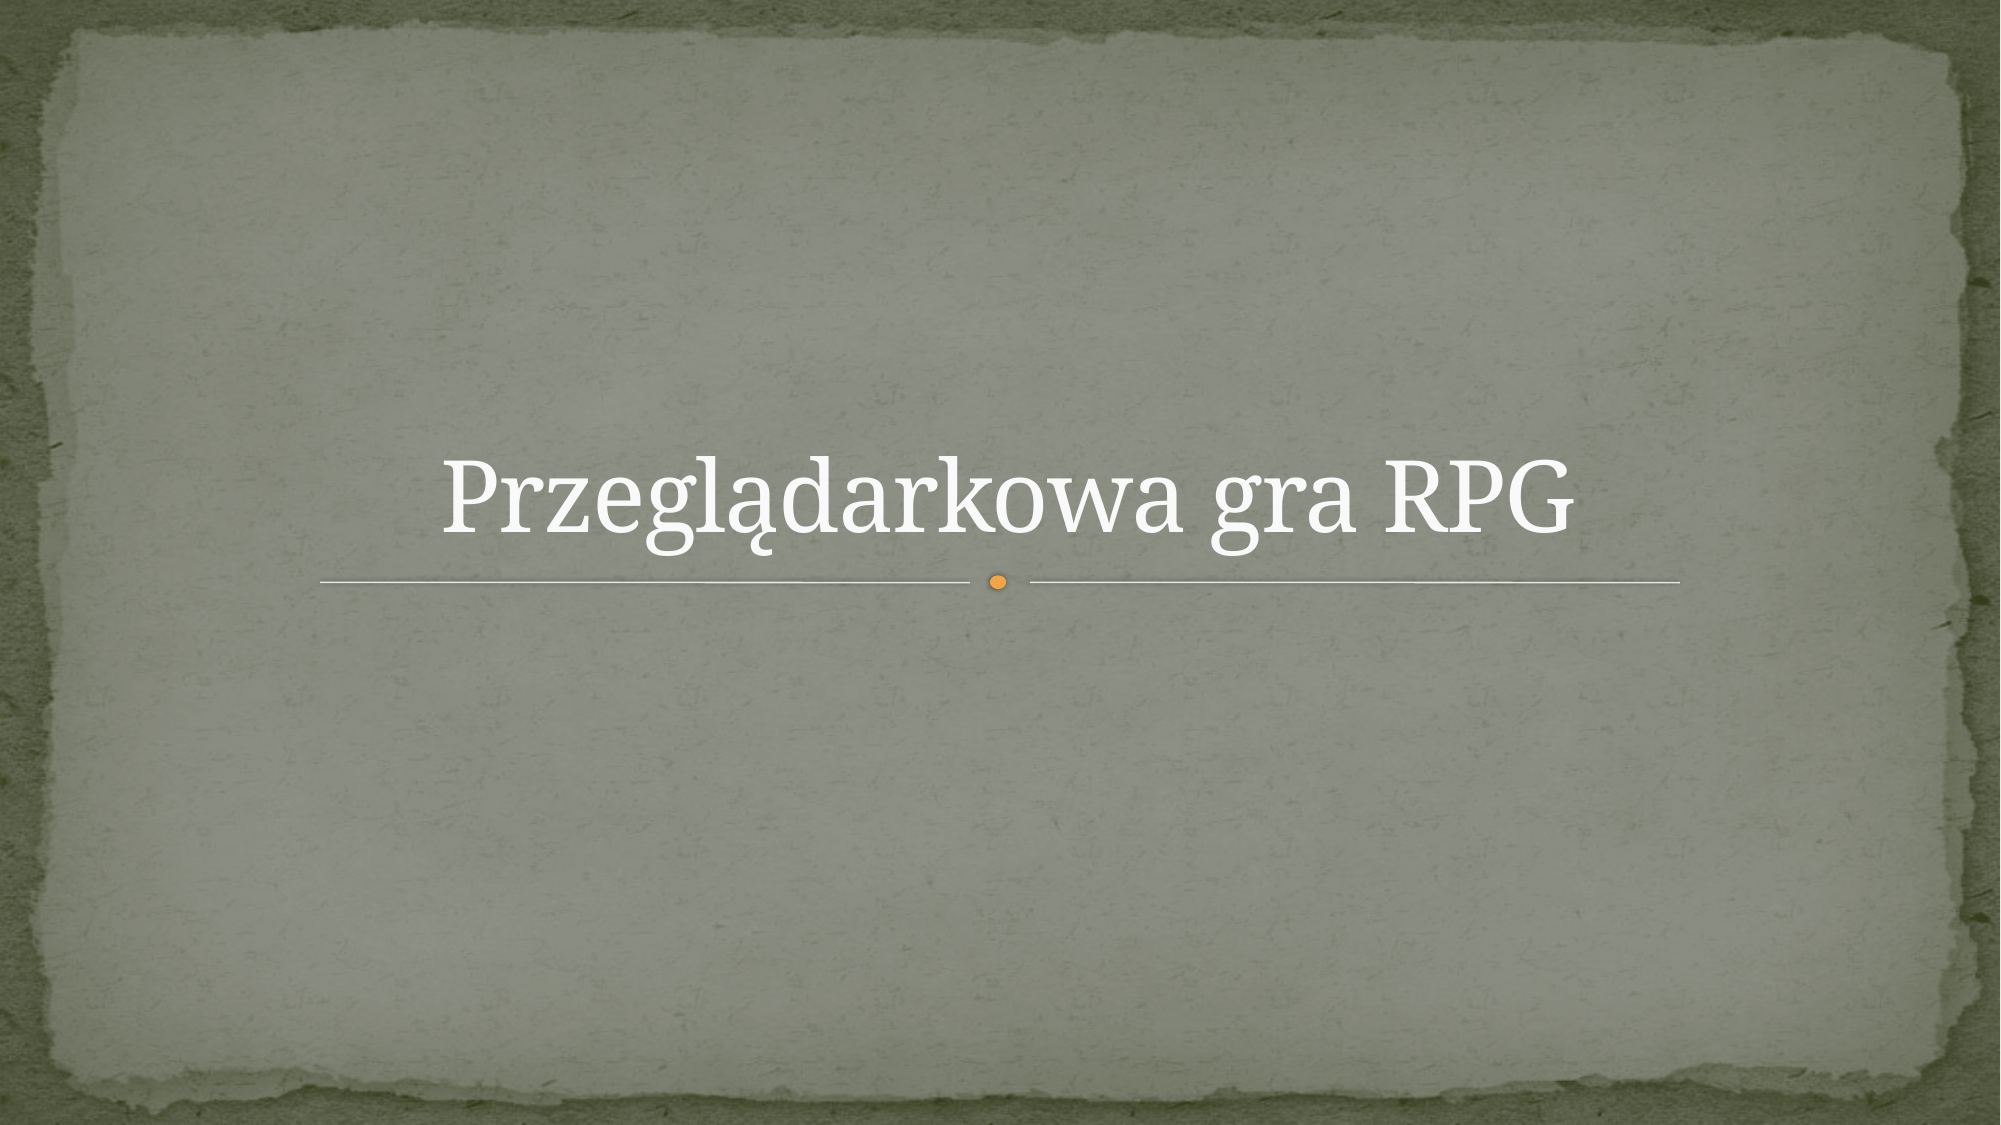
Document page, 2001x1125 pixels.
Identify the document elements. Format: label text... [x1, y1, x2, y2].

title Przeglądarkowa gra RPG [99, 235, 1917, 561]
